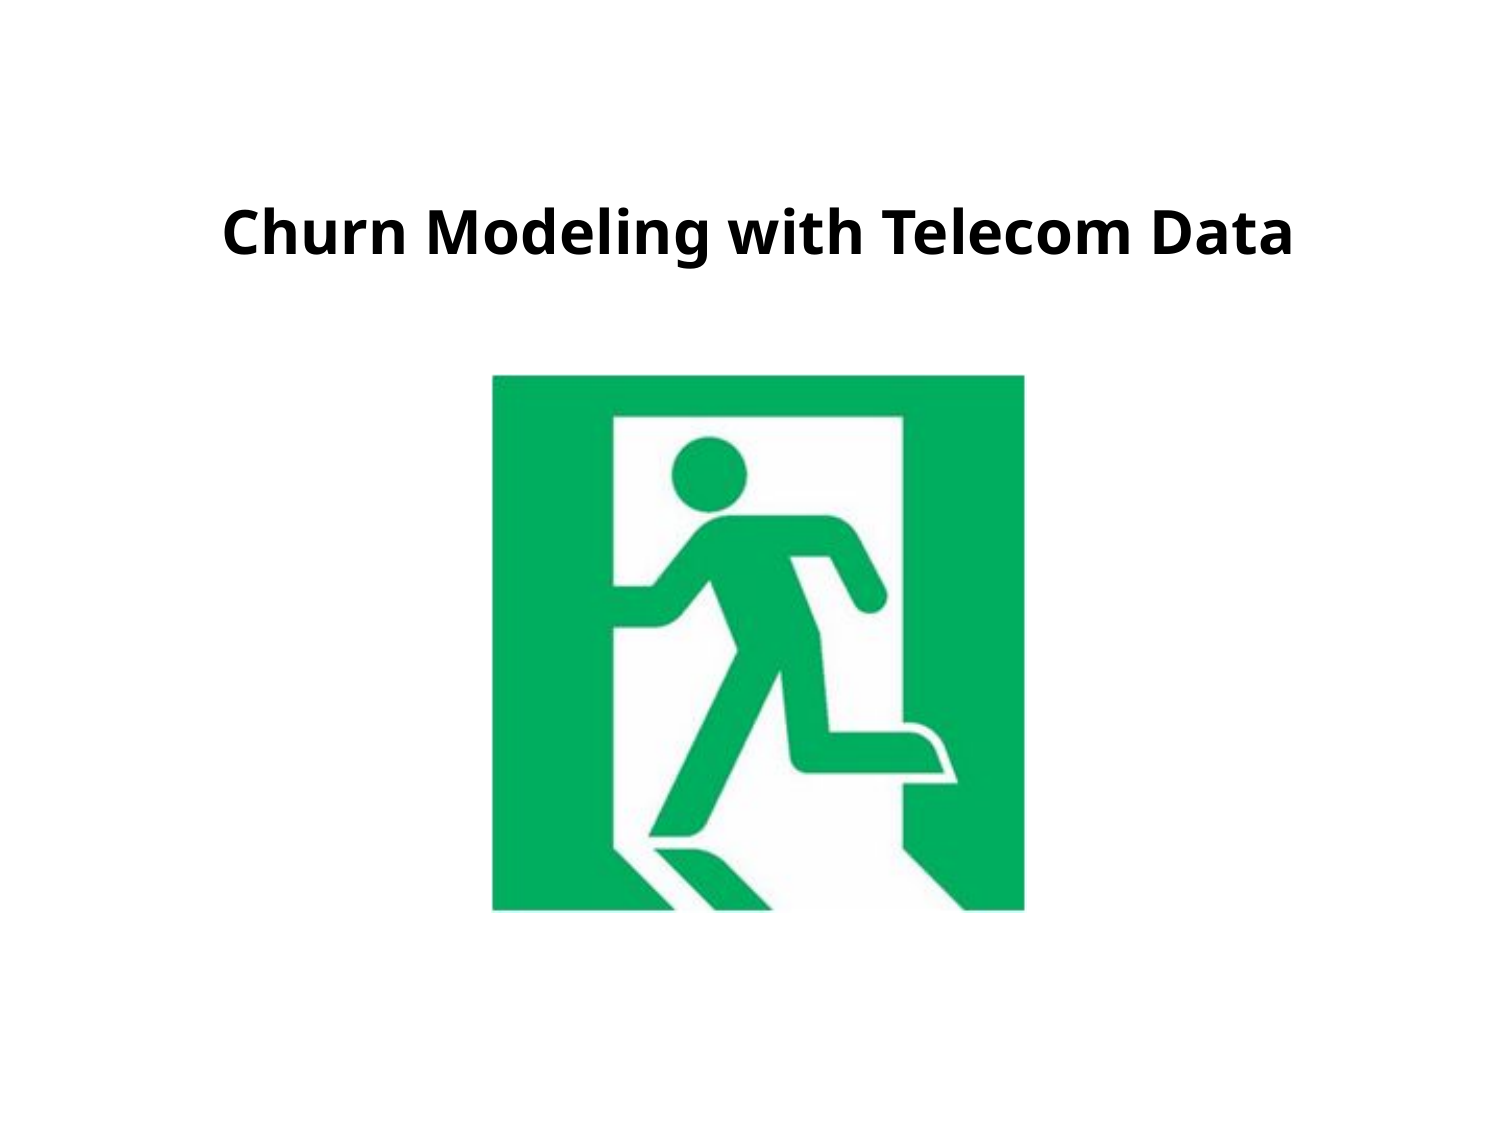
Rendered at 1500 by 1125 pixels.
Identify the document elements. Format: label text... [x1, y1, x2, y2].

title Churn Modeling with Telecom Data [189, 160, 1329, 281]
picture [491, 374, 1027, 913]
